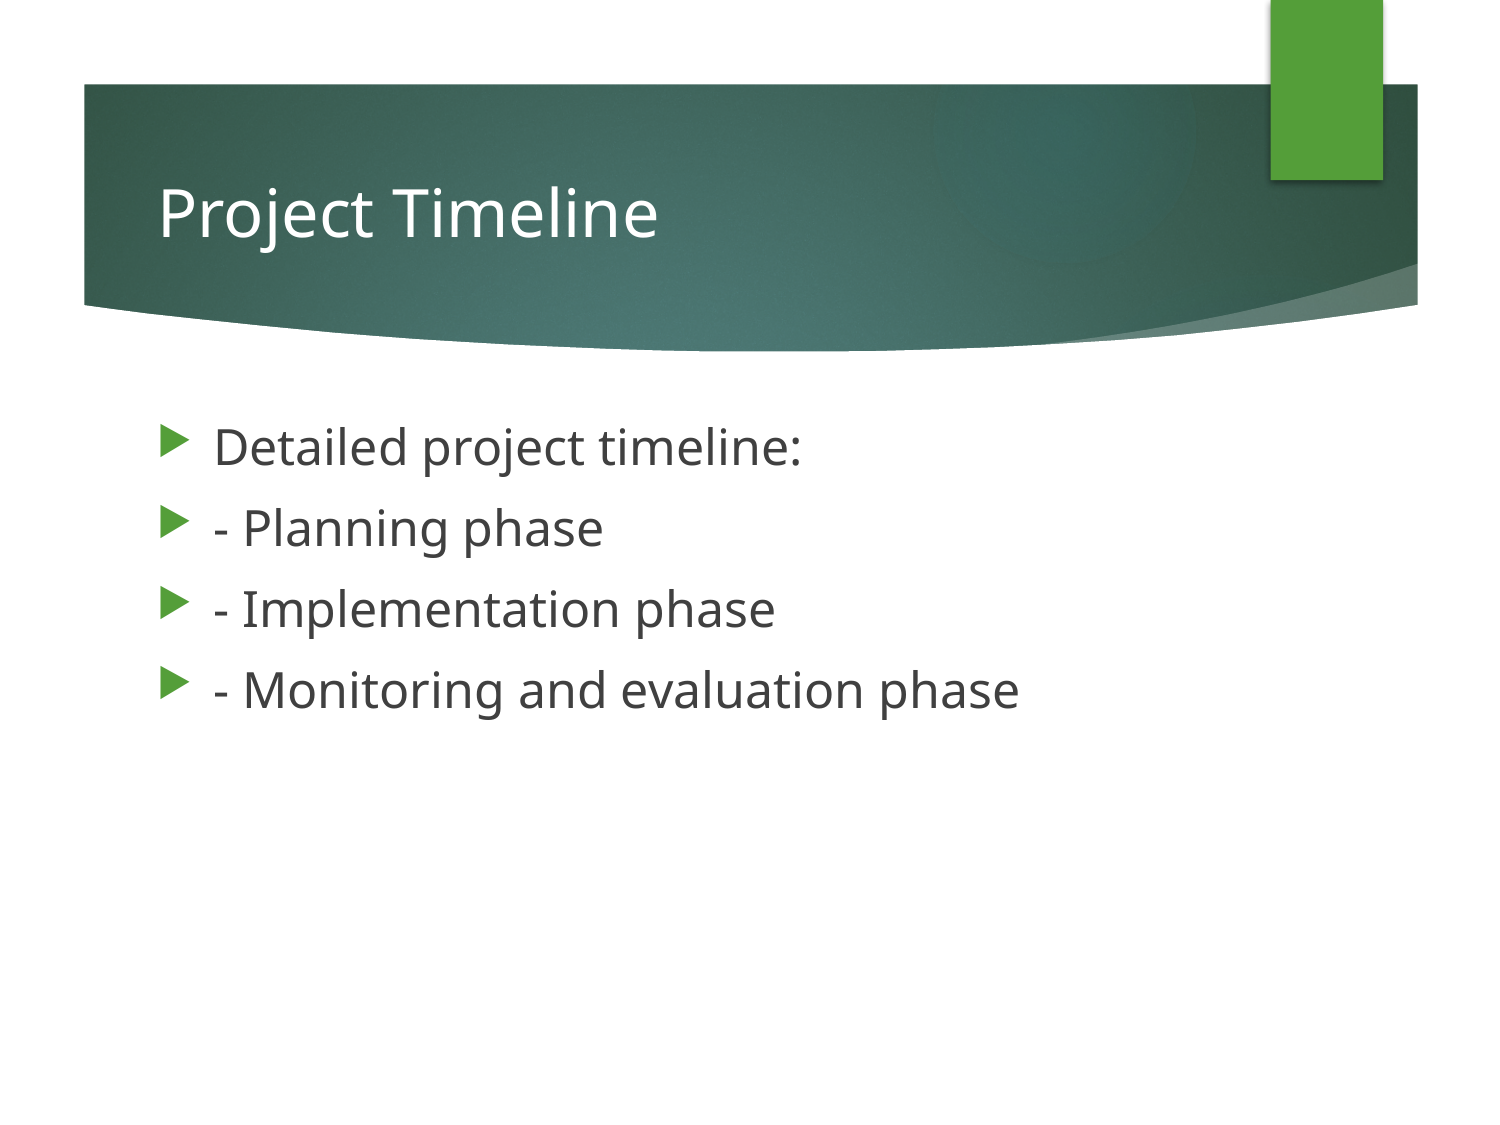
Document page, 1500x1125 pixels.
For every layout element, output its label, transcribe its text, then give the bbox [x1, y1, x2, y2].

title Project Timeline [142, 152, 1183, 269]
list Detailed project timeline: - Planning phase - Implementation phase - Monitoring and evaluation phase [141, 408, 1183, 988]
